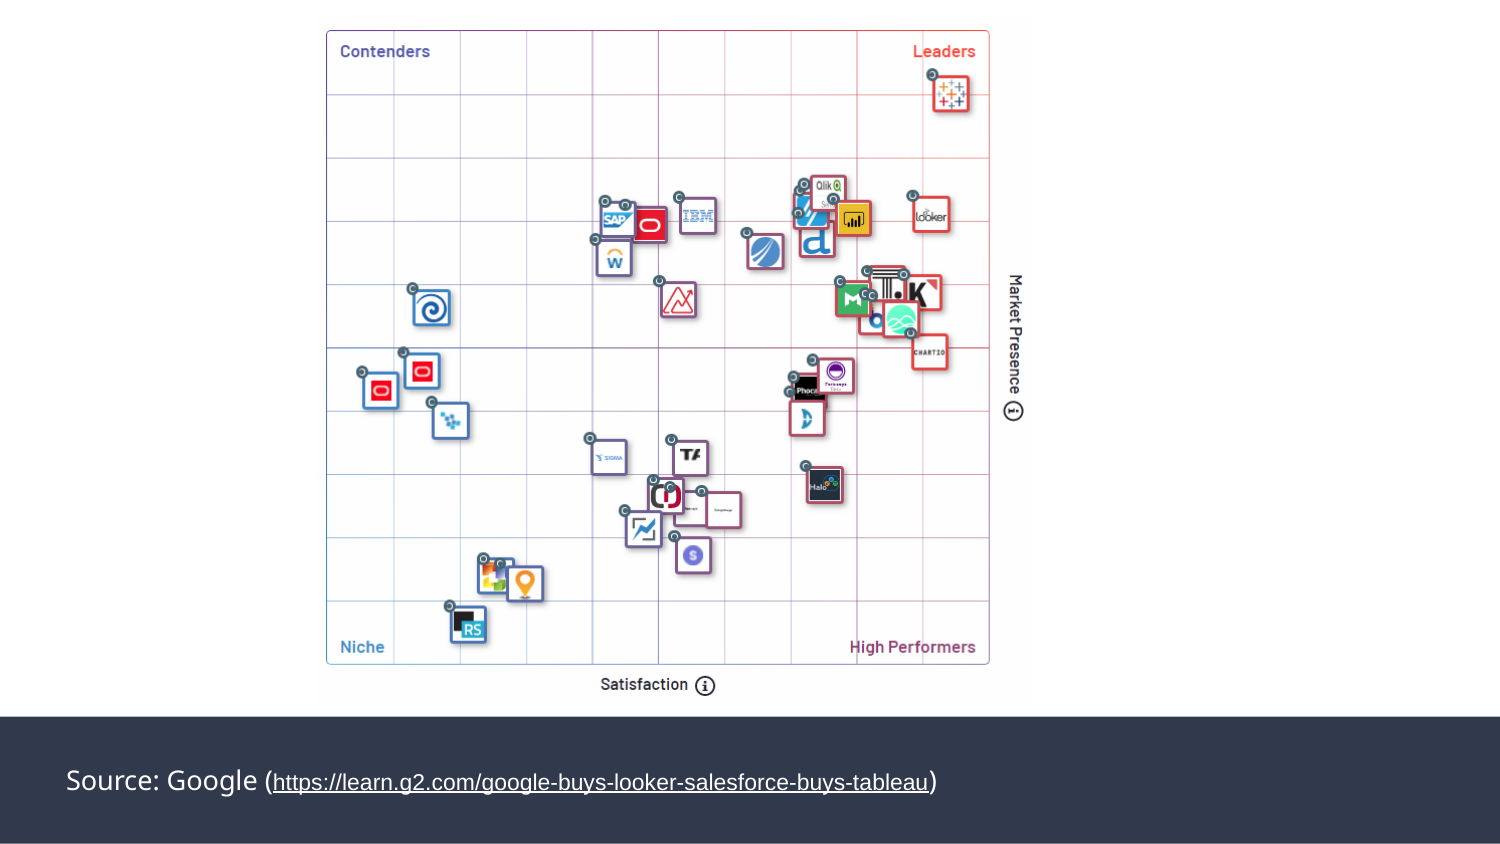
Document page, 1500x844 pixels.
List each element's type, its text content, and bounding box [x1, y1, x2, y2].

picture [317, 15, 1035, 708]
list Source: Google (https://learn.g2.com/google-buys-looker-salesforce-buys-tableau) [51, 741, 1361, 818]
